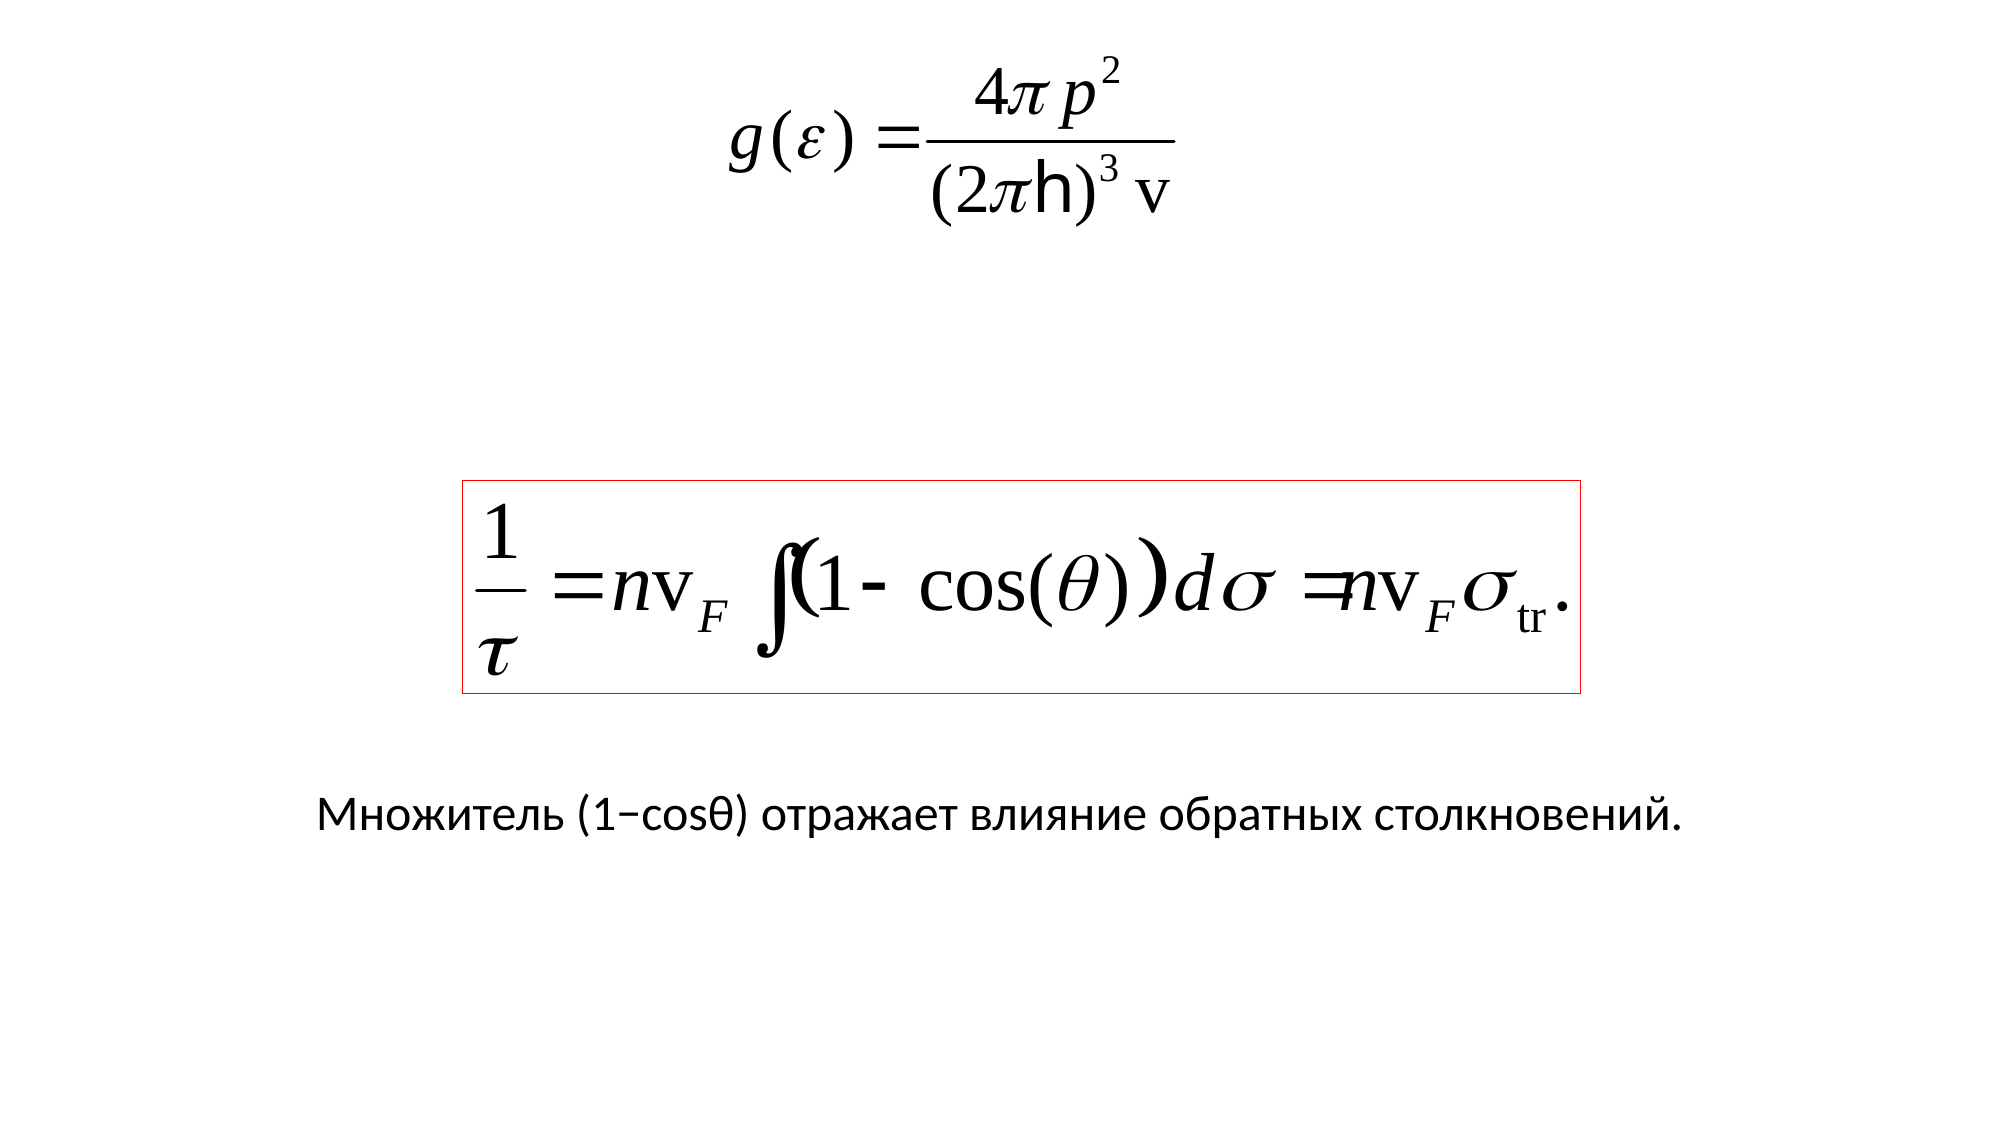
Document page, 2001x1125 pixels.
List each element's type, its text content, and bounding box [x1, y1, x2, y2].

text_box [716, 36, 1187, 240]
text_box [462, 480, 1581, 694]
text_box Множитель (1−cosθ) отражает влияние обратных столкновений. [301, 772, 1908, 848]
